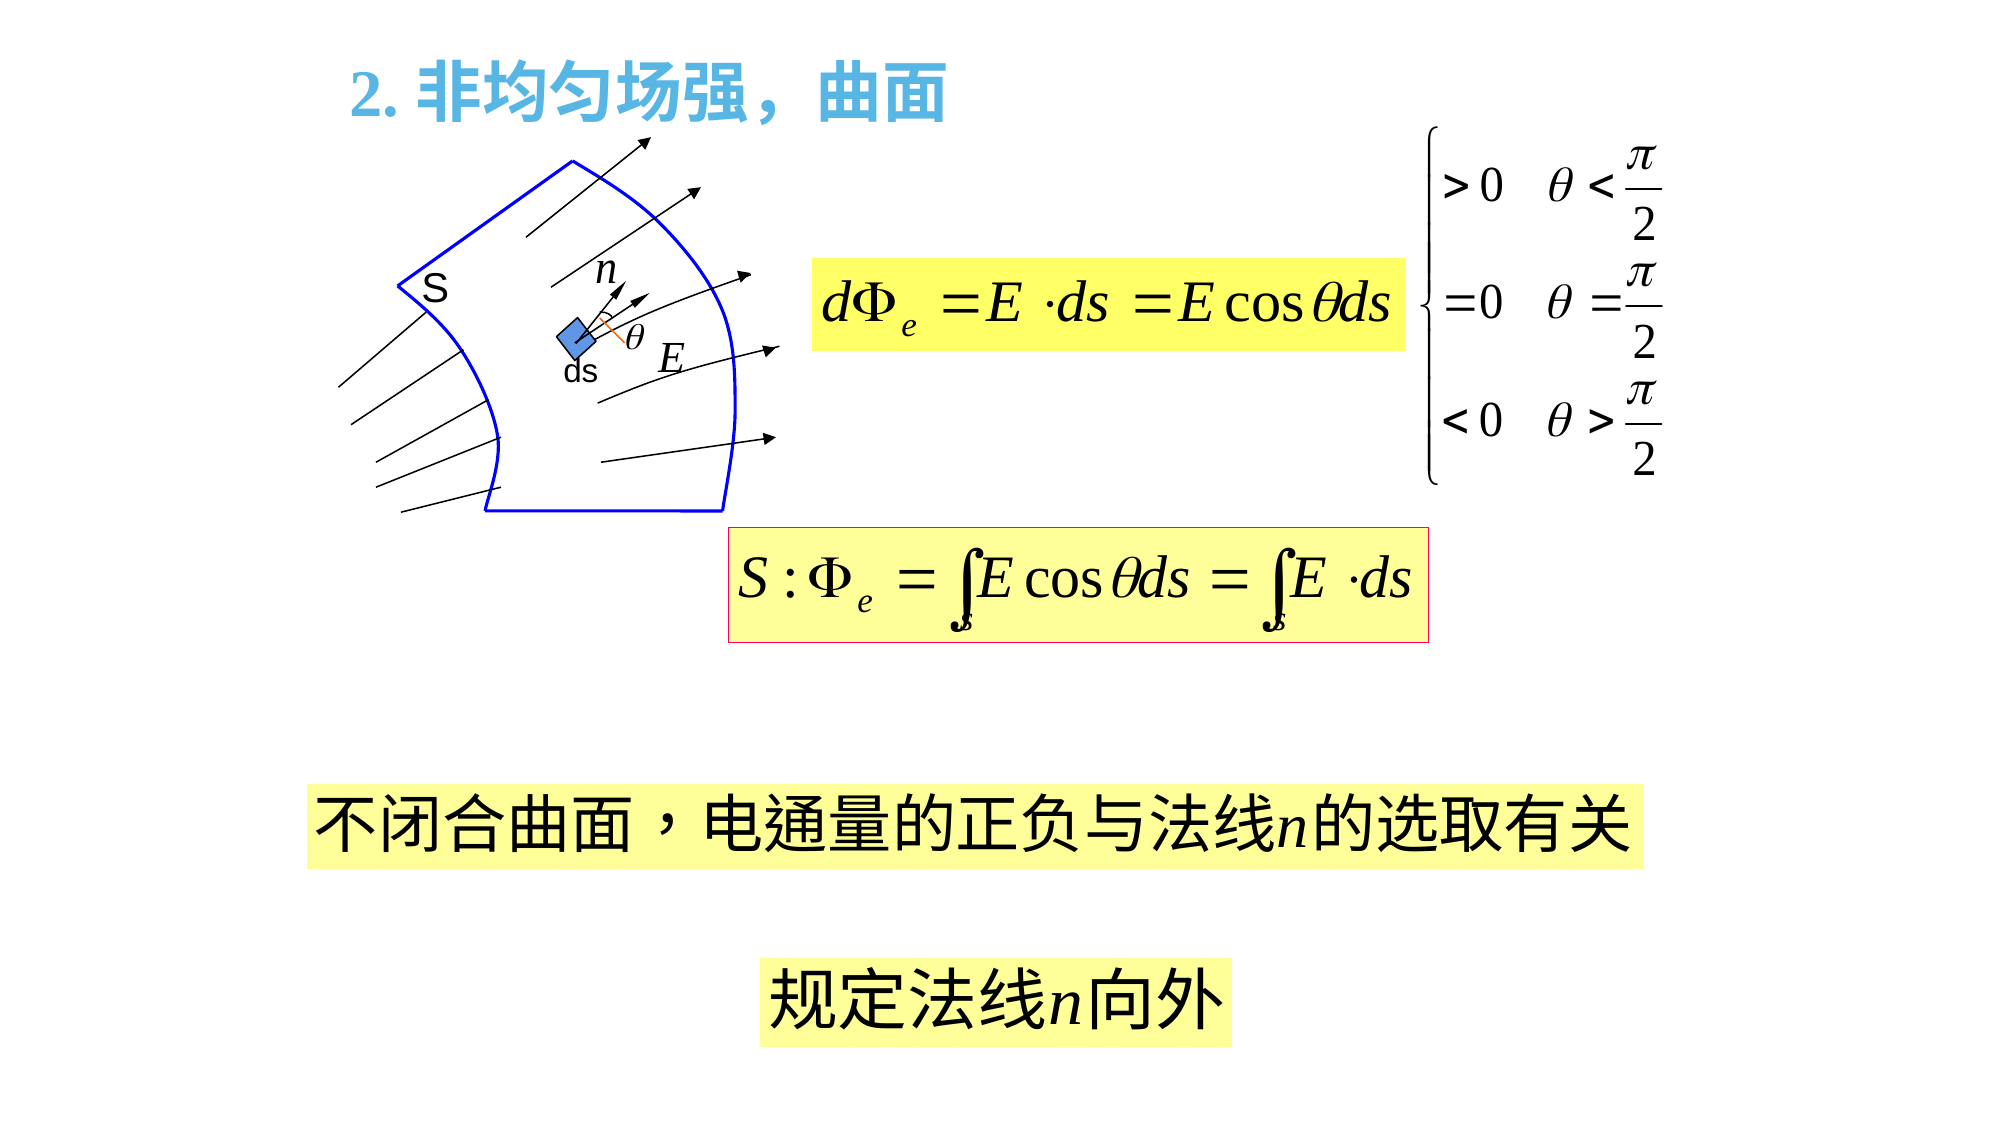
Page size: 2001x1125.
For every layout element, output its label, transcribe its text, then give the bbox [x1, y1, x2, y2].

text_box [759, 957, 1233, 1048]
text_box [1410, 117, 1671, 496]
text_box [812, 257, 1405, 351]
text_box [574, 255, 686, 356]
text_box 2.非均匀场强，曲面 [334, 42, 965, 138]
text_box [548, 243, 626, 397]
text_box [338, 137, 776, 513]
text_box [728, 526, 1429, 643]
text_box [649, 324, 695, 381]
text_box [307, 784, 1645, 869]
